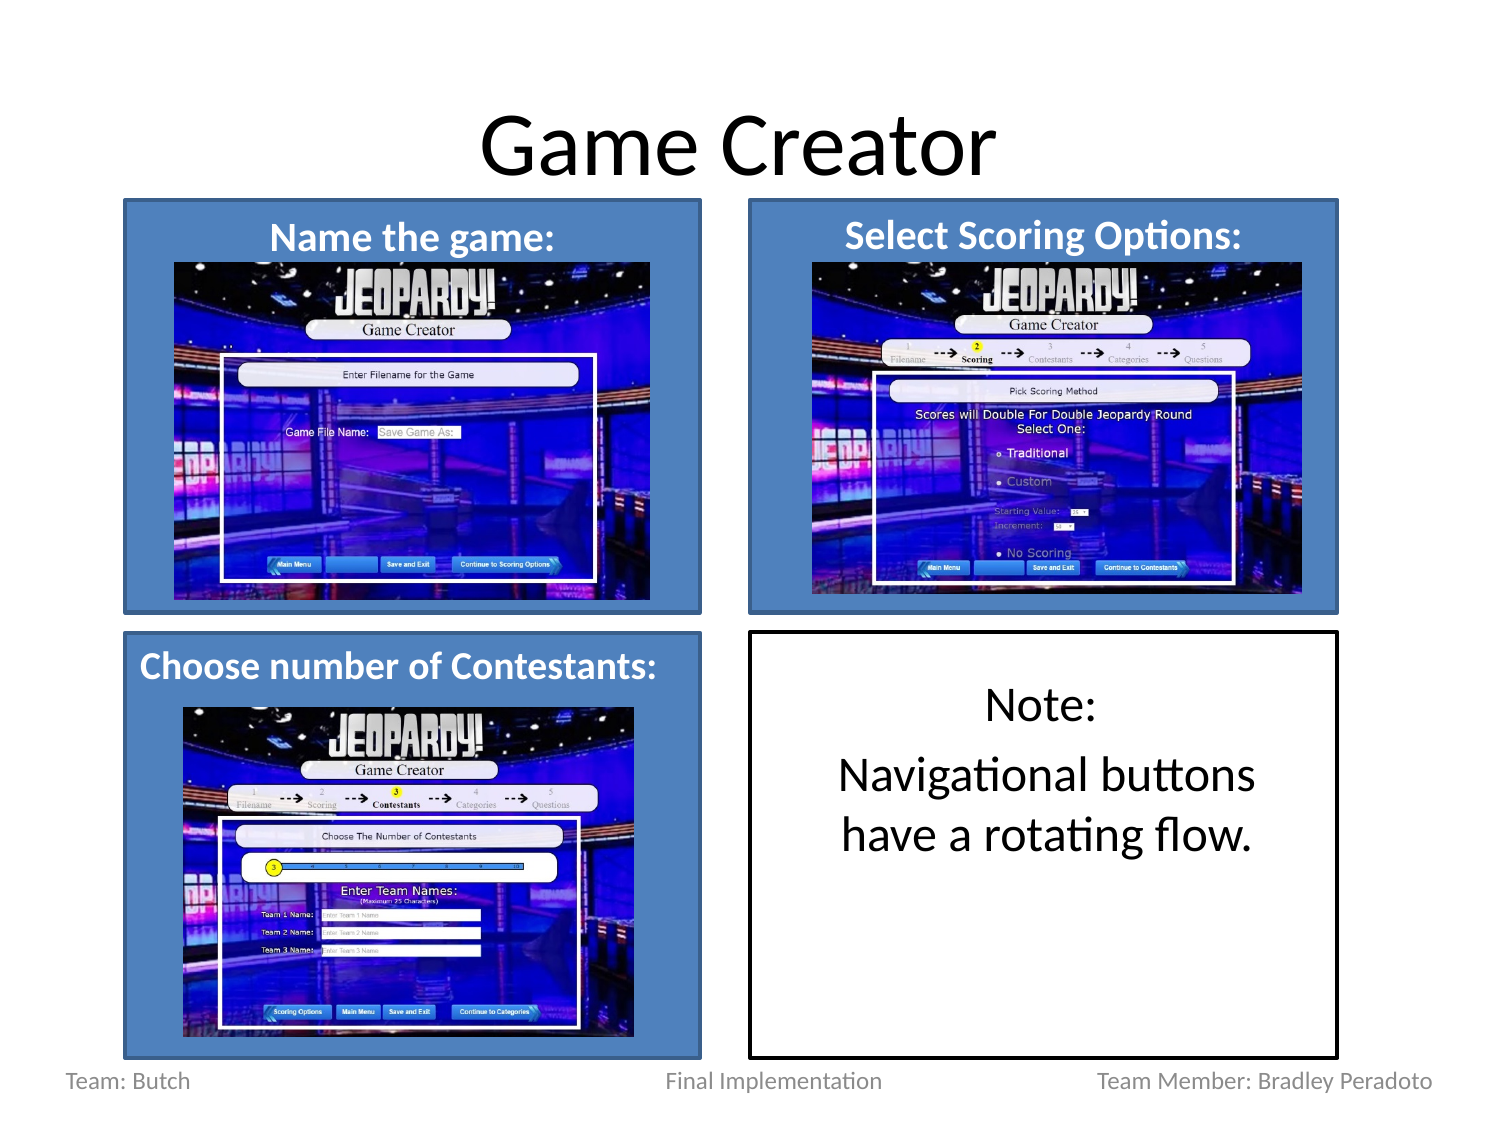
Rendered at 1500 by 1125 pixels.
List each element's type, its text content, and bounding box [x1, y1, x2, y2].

text_box [123, 233, 702, 615]
title Game Creator [75, 45, 1425, 233]
text_box [748, 630, 1339, 1057]
list Select Scoring Options: [750, 190, 1338, 266]
list Name the game: [125, 162, 700, 268]
picture [174, 262, 651, 601]
text_box [123, 631, 702, 1057]
footer Team: Butch Final Implementation Team Member: Bradley Peradoto [43, 1057, 1457, 1103]
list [812, 262, 1302, 594]
text_box [748, 233, 1339, 615]
picture [183, 707, 634, 1038]
text_box Choose number of Contestants: [125, 632, 748, 695]
